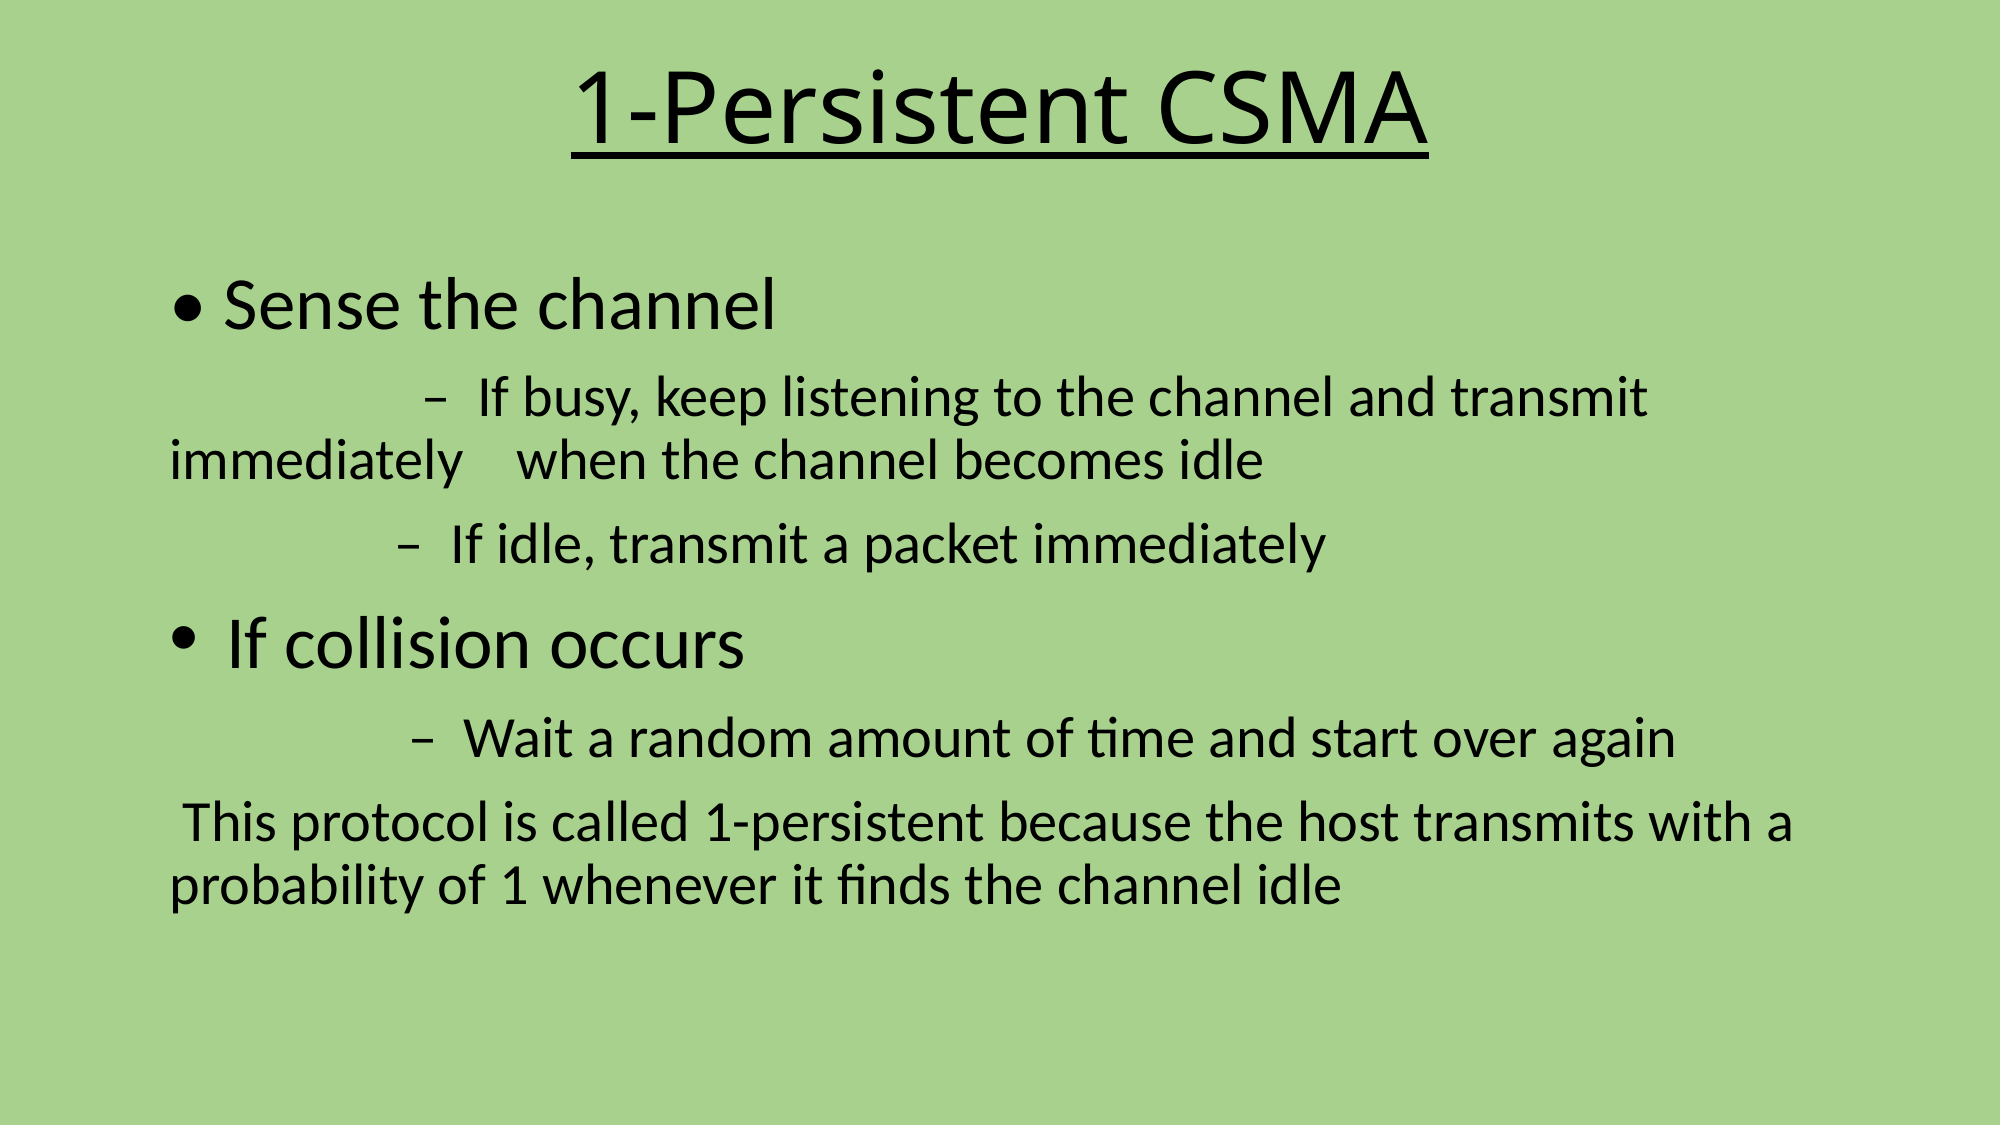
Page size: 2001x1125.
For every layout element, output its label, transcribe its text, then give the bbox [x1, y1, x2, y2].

title 1-Persistent CSMA [137, 3, 1863, 221]
list • Sense the channel – If busy, keep listening to the channel and transmit immediately when the channel becomes idle – If idle, transmit a packet immediately If collision occurs – Wait a random amount of time and start over again This protocol is called 1-persistent because the host transmits with a probability of 1 whenever it finds the channel idle [154, 256, 1854, 1025]
